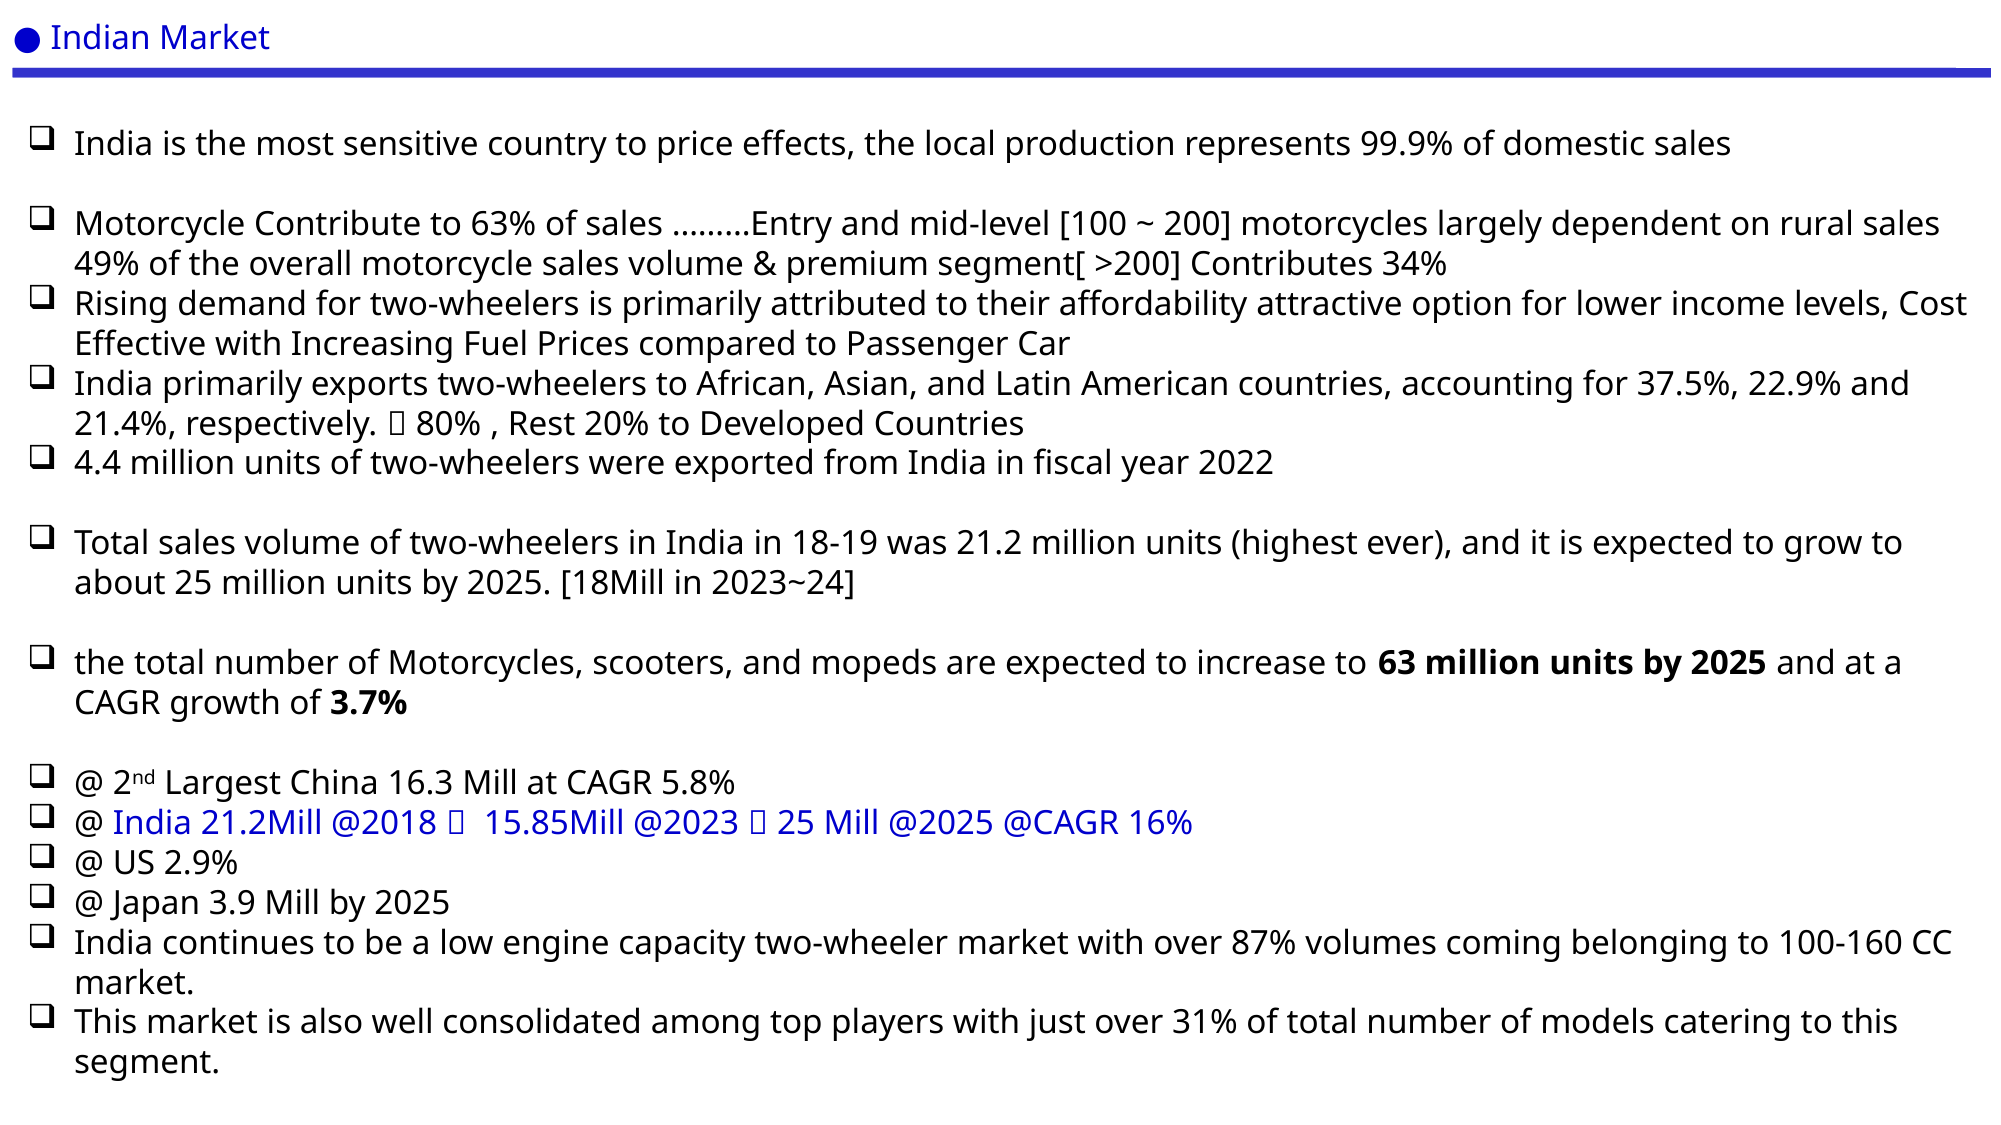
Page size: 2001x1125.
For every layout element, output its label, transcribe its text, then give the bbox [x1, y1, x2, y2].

text_box India is the most sensitive country to price effects, the local production represents 99.9% of domestic sales Motorcycle Contribute to 63% of sales ………Entry and mid-level [100 ~ 200] motorcycles largely dependent on rural sales 49% of the overall motorcycle sales volume & premium segment[ >200] Contributes 34% Rising demand for two-wheelers is primarily attributed to their affordability attractive option for lower income levels, Cost Effective with Increasing Fuel Prices compared to Passenger Car India primarily exports two-wheelers to African, Asian, and Latin American countries, accounting for 37.5%, 22.9% and 21.4%, respectively.  80% , Rest 20% to Developed Countries 4.4 million units of two-wheelers were exported from India in fiscal year 2022 Total sales volume of two-wheelers in India in 18-19 was 21.2 million units (highest ever), and it is expected to grow to about 25 million units by 2025. [18Mill in 2023~24] the total number of Motorcycles, scooters, and mopeds are expected to increase to 63 million units by 2025 and at a CAGR growth of 3.7% @ 2nd Largest China 16.3 Mill at CAGR 5.8% @ India 21.2Mill @2018  15.85Mill @2023  25 Mill @2025 @CAGR 16% @ US 2.9% @ Japan 3.9 Mill by 2025 India continues to be a low engine capacity two-wheeler market with over 87% volumes coming belonging to 100-160 CC market. This market is also well consolidated among top players with just over 31% of total number of models catering to this segment. [12, 115, 1991, 1088]
text_box ● Indian Market [0, 9, 1751, 64]
